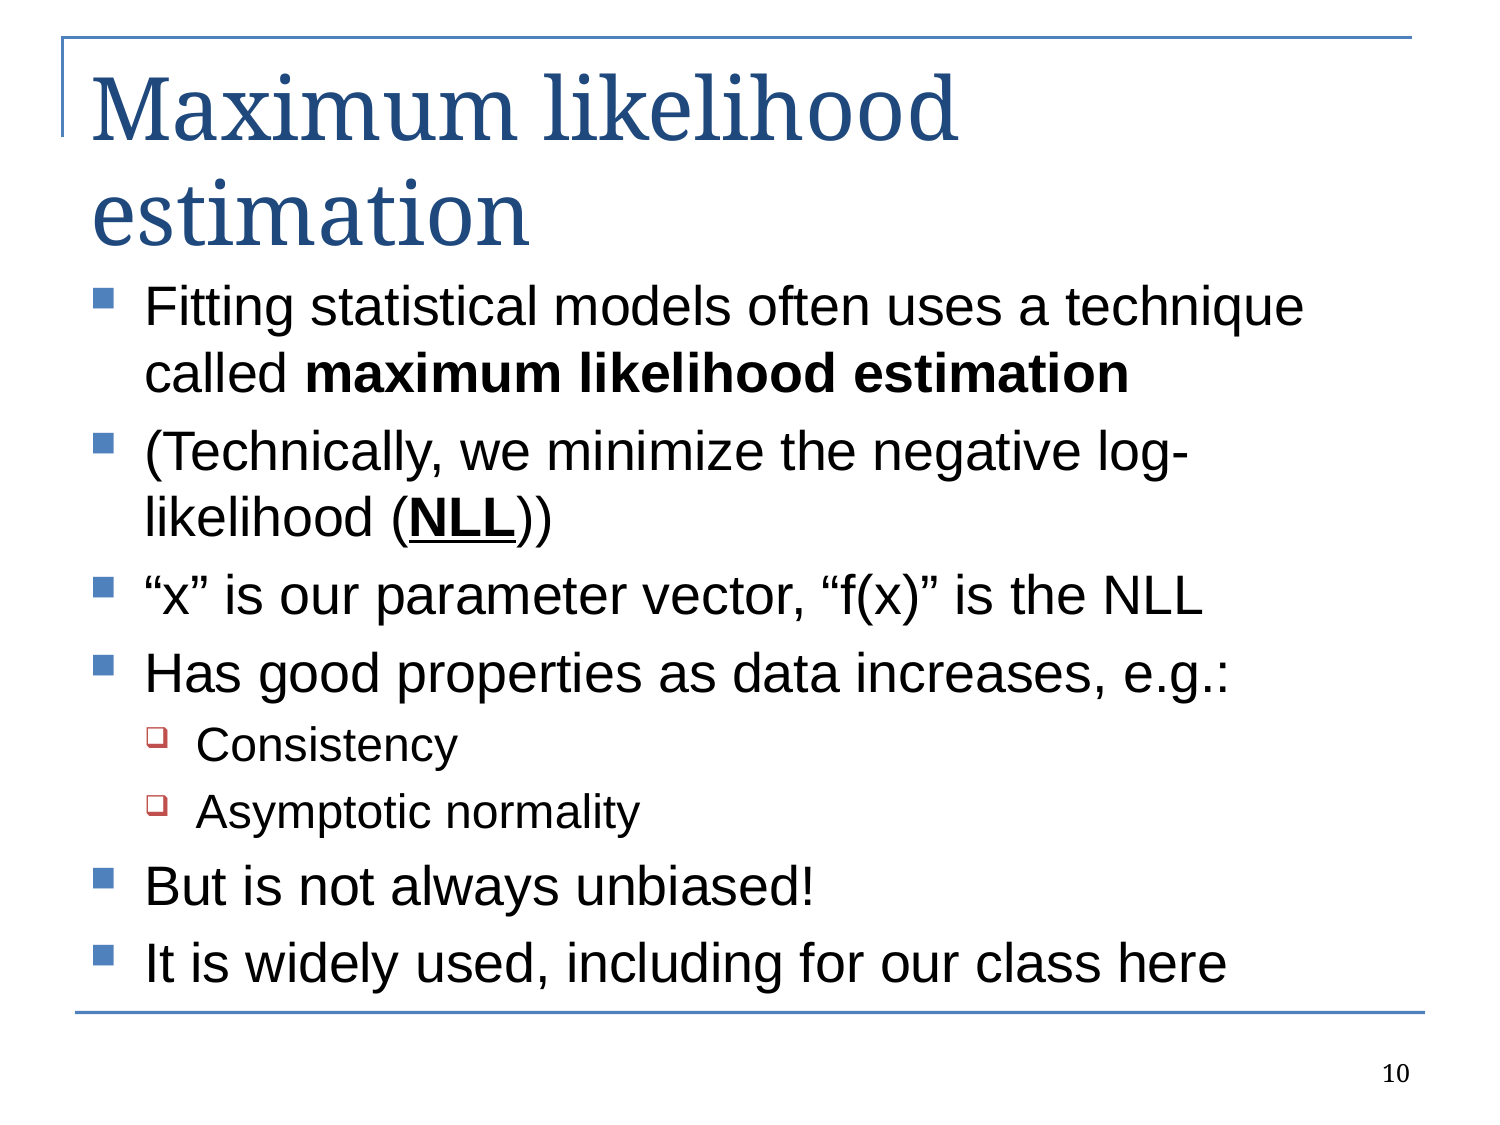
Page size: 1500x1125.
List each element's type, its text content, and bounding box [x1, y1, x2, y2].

list Fitting statistical models often uses a technique called maximum likelihood estimation (Technically, we minimize the negative log-likelihood (NLL)) “x” is our parameter vector, “f(x)” is the NLL Has good properties as data increases, e.g.: Consistency Asymptotic normality But is not always unbiased! It is widely used, including for our class here [75, 262, 1425, 1006]
slide_number 10 [1074, 1023, 1426, 1100]
title Maximum likelihood estimation [75, 45, 1425, 233]
